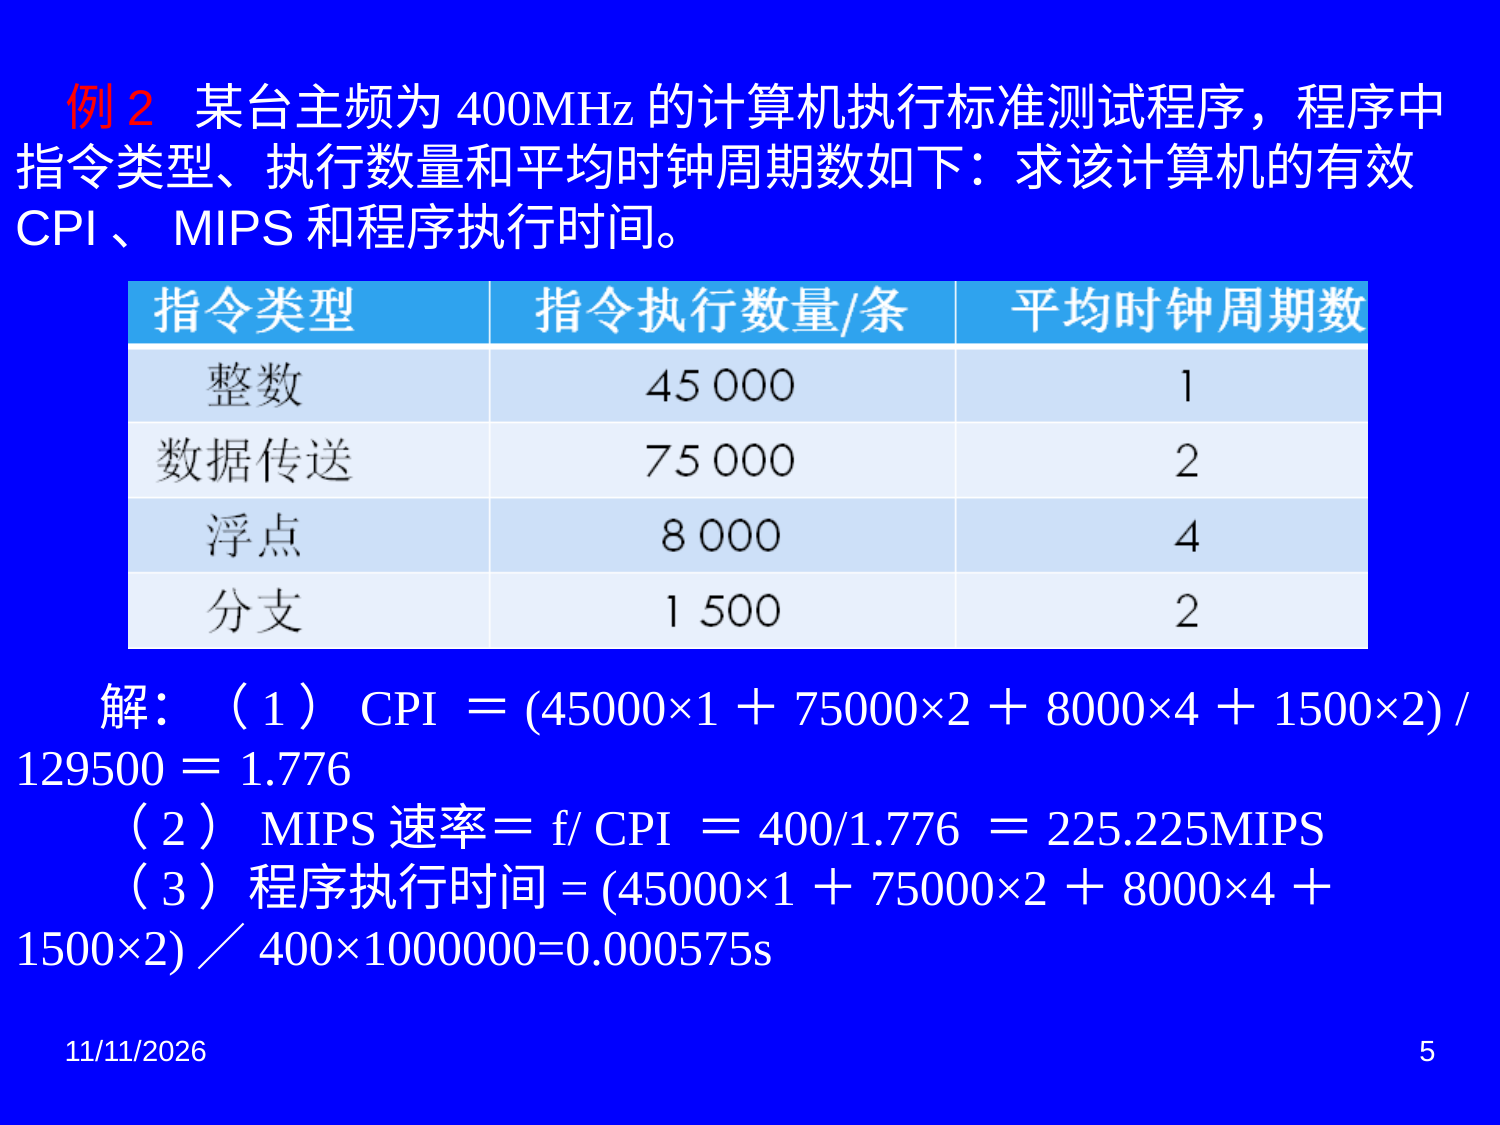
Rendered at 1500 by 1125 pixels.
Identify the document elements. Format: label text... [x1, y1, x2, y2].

slide_number 5 [1074, 1024, 1451, 1103]
picture [128, 280, 1369, 649]
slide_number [49, 1024, 426, 1103]
text_box 例2 某台主频为400MHz的计算机执行标准测试程序，程序中指令类型、执行数量和平均时钟周期数如下：求该计算机的有效CPI、MIPS和程序执行时间。 解：（1）CPI ＝(45000×1＋75000×2＋8000×4＋1500×2) / 129500＝1.776 （2）MIPS速率＝f/ CPI ＝400/1.776 ＝225.225MIPS （3）程序执行时间= (45000×1＋75000×2＋8000×4＋1500×2)／400×1000000=0.000575s [0, 68, 1500, 983]
